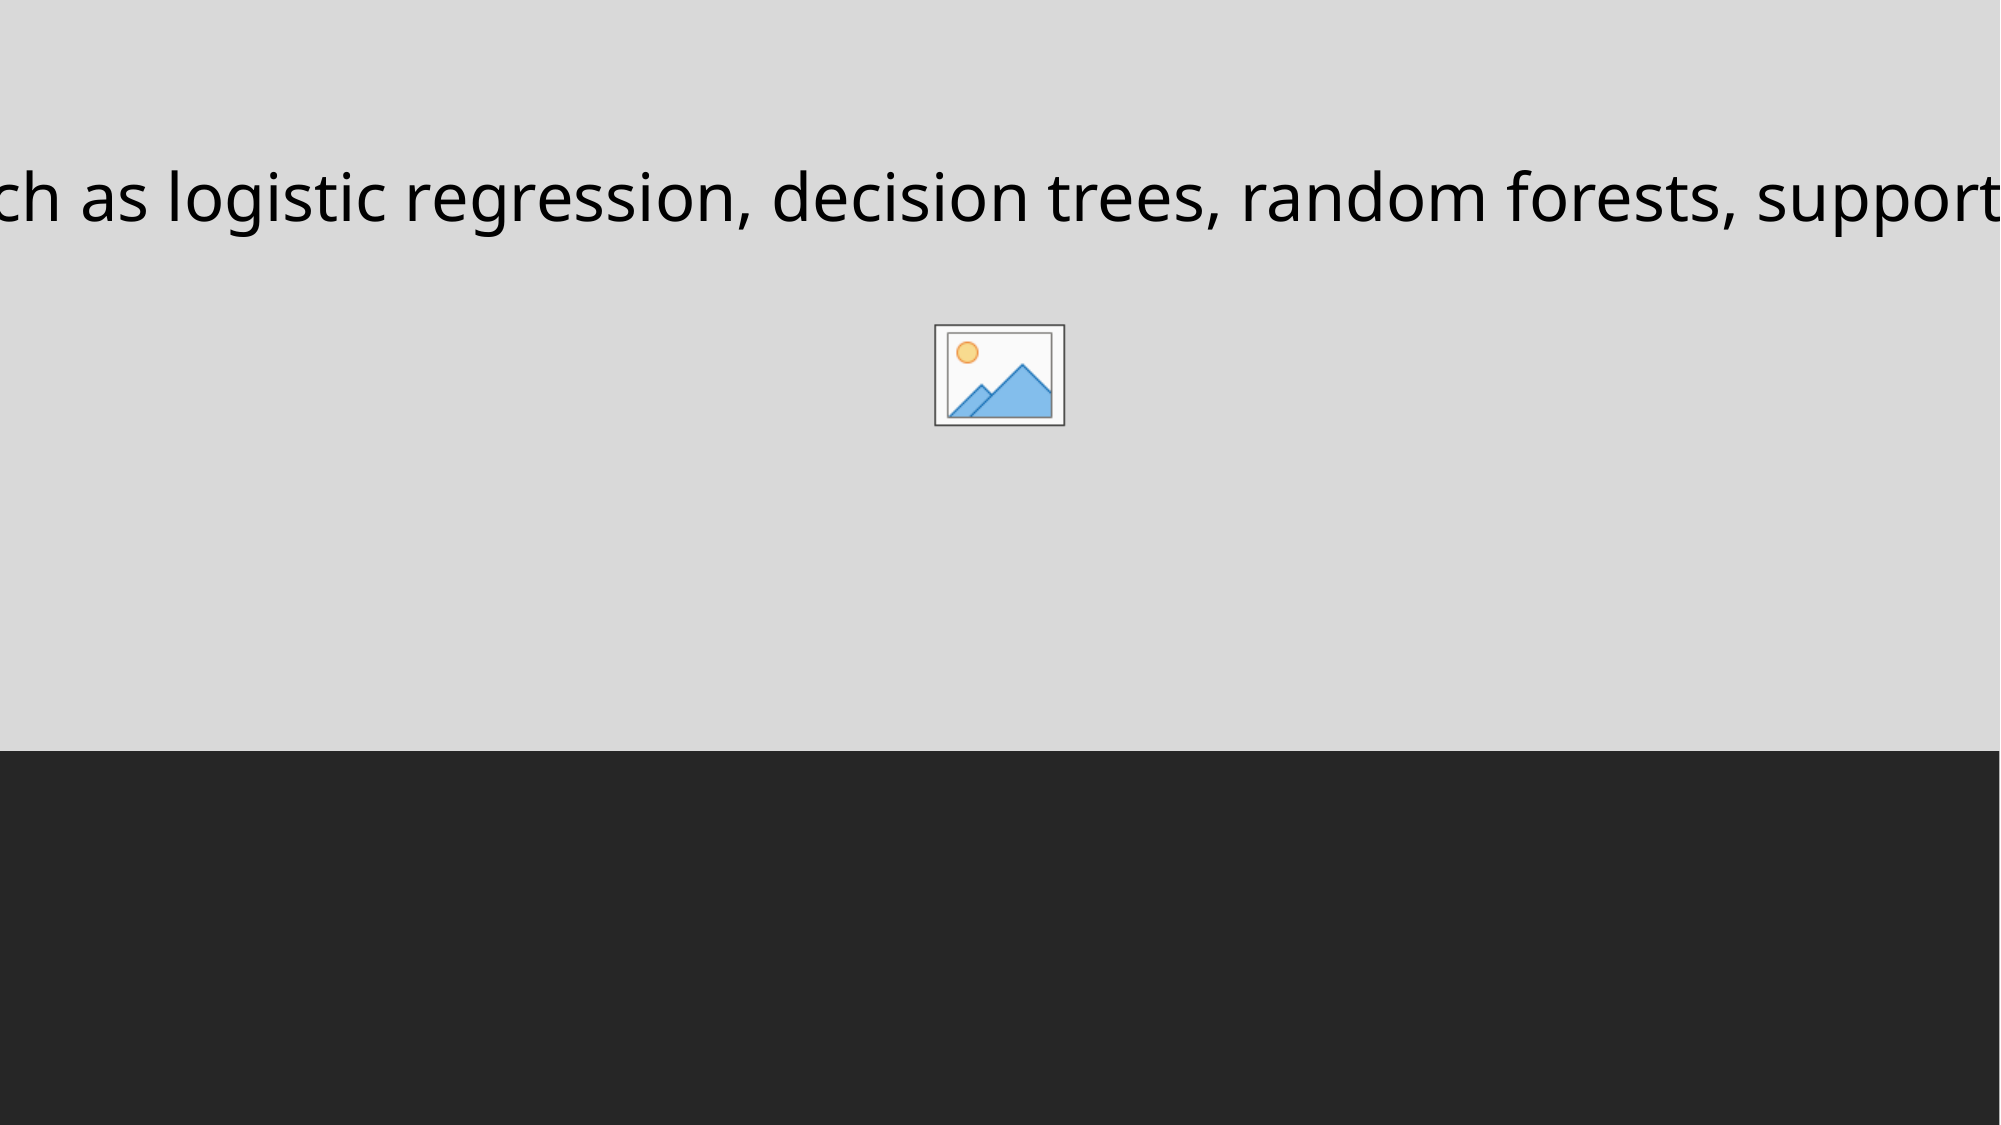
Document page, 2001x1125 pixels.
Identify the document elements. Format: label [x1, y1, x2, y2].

picture [0, 0, 2000, 752]
